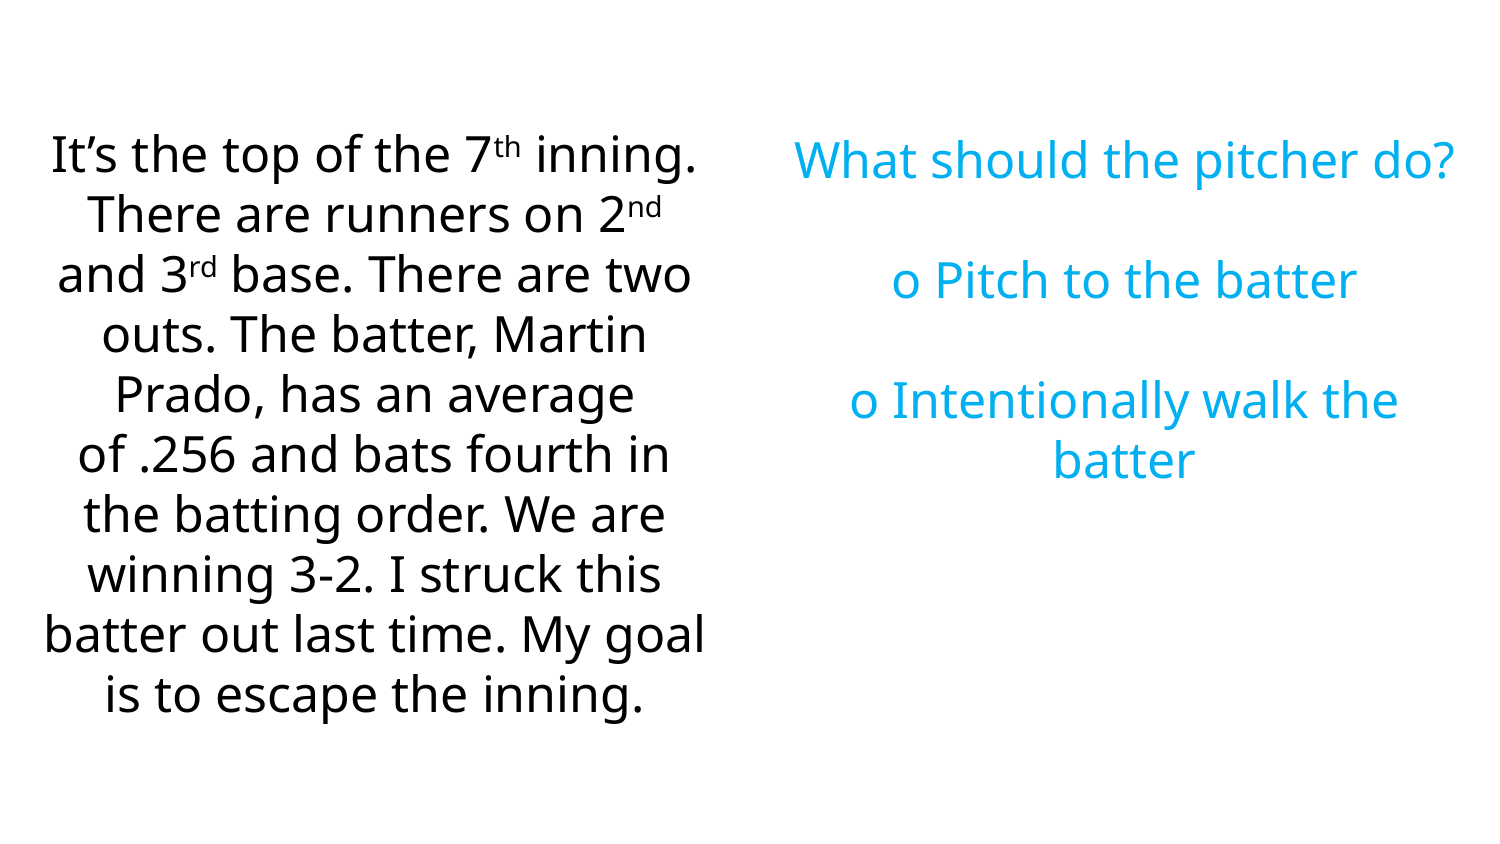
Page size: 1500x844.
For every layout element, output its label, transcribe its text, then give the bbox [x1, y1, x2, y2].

text_box What should the pitcher do? ο Pitch to the batter ο Intentionally walk the batter [787, 0, 1462, 844]
text_box It’s the top of the 7th inning. There are runners on 2nd and 3rd base. There are two outs. The batter, Martin Prado, has an average of .256 and bats fourth in the batting order. We are winning 3-2. I struck this batter out last time. My goal is to escape the inning. [38, 0, 713, 844]
